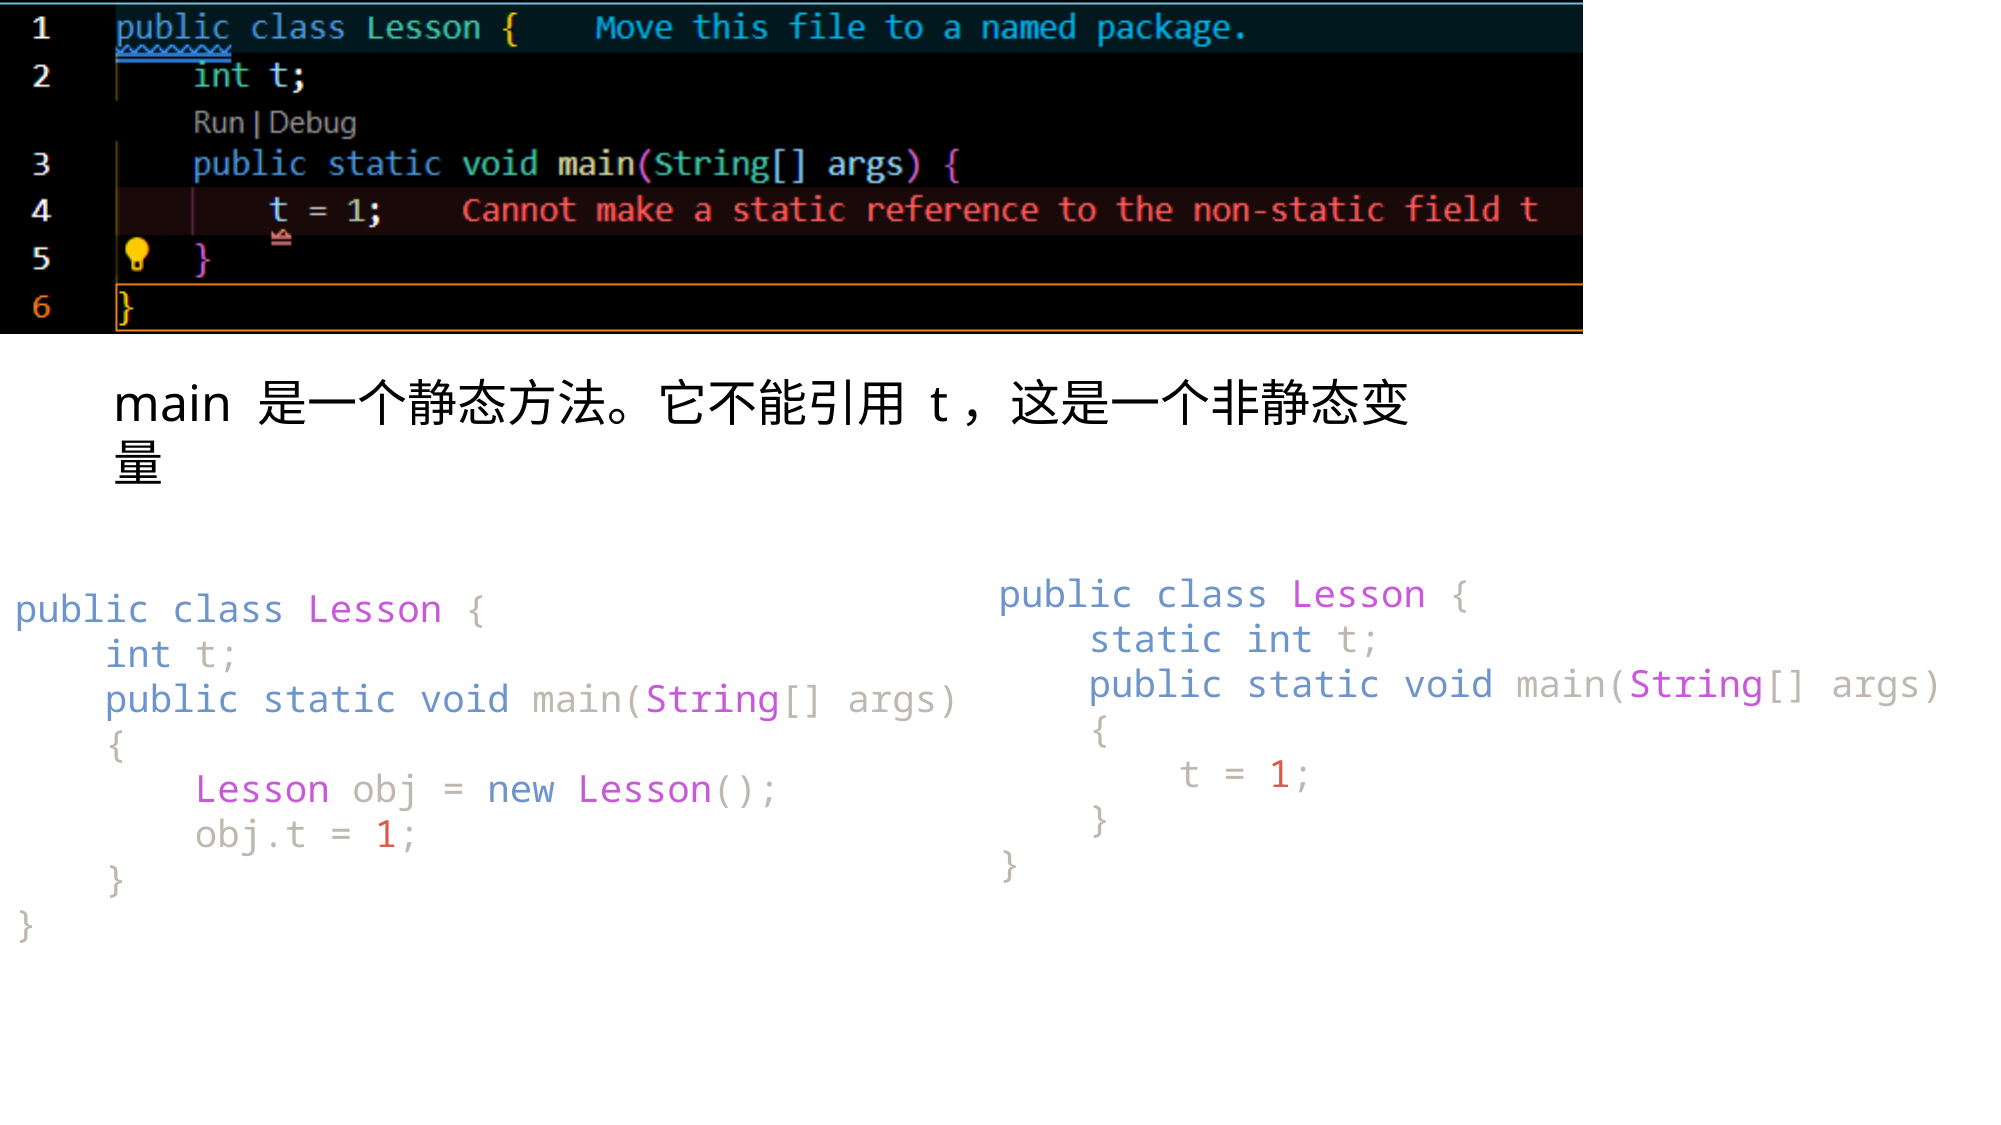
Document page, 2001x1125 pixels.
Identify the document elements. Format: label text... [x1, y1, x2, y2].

text_box public class Lesson { static int t; public static void main(String[] args) { t = 1; } } [983, 562, 2000, 938]
text_box public class Lesson { int t; public static void main(String[] args) { Lesson obj = new Lesson(); obj.t = 1; } } [0, 577, 1055, 998]
list main 是一个静态方法。它不能引用 t，这是一个非静态变量 [98, 334, 1458, 577]
picture [0, 0, 1583, 334]
